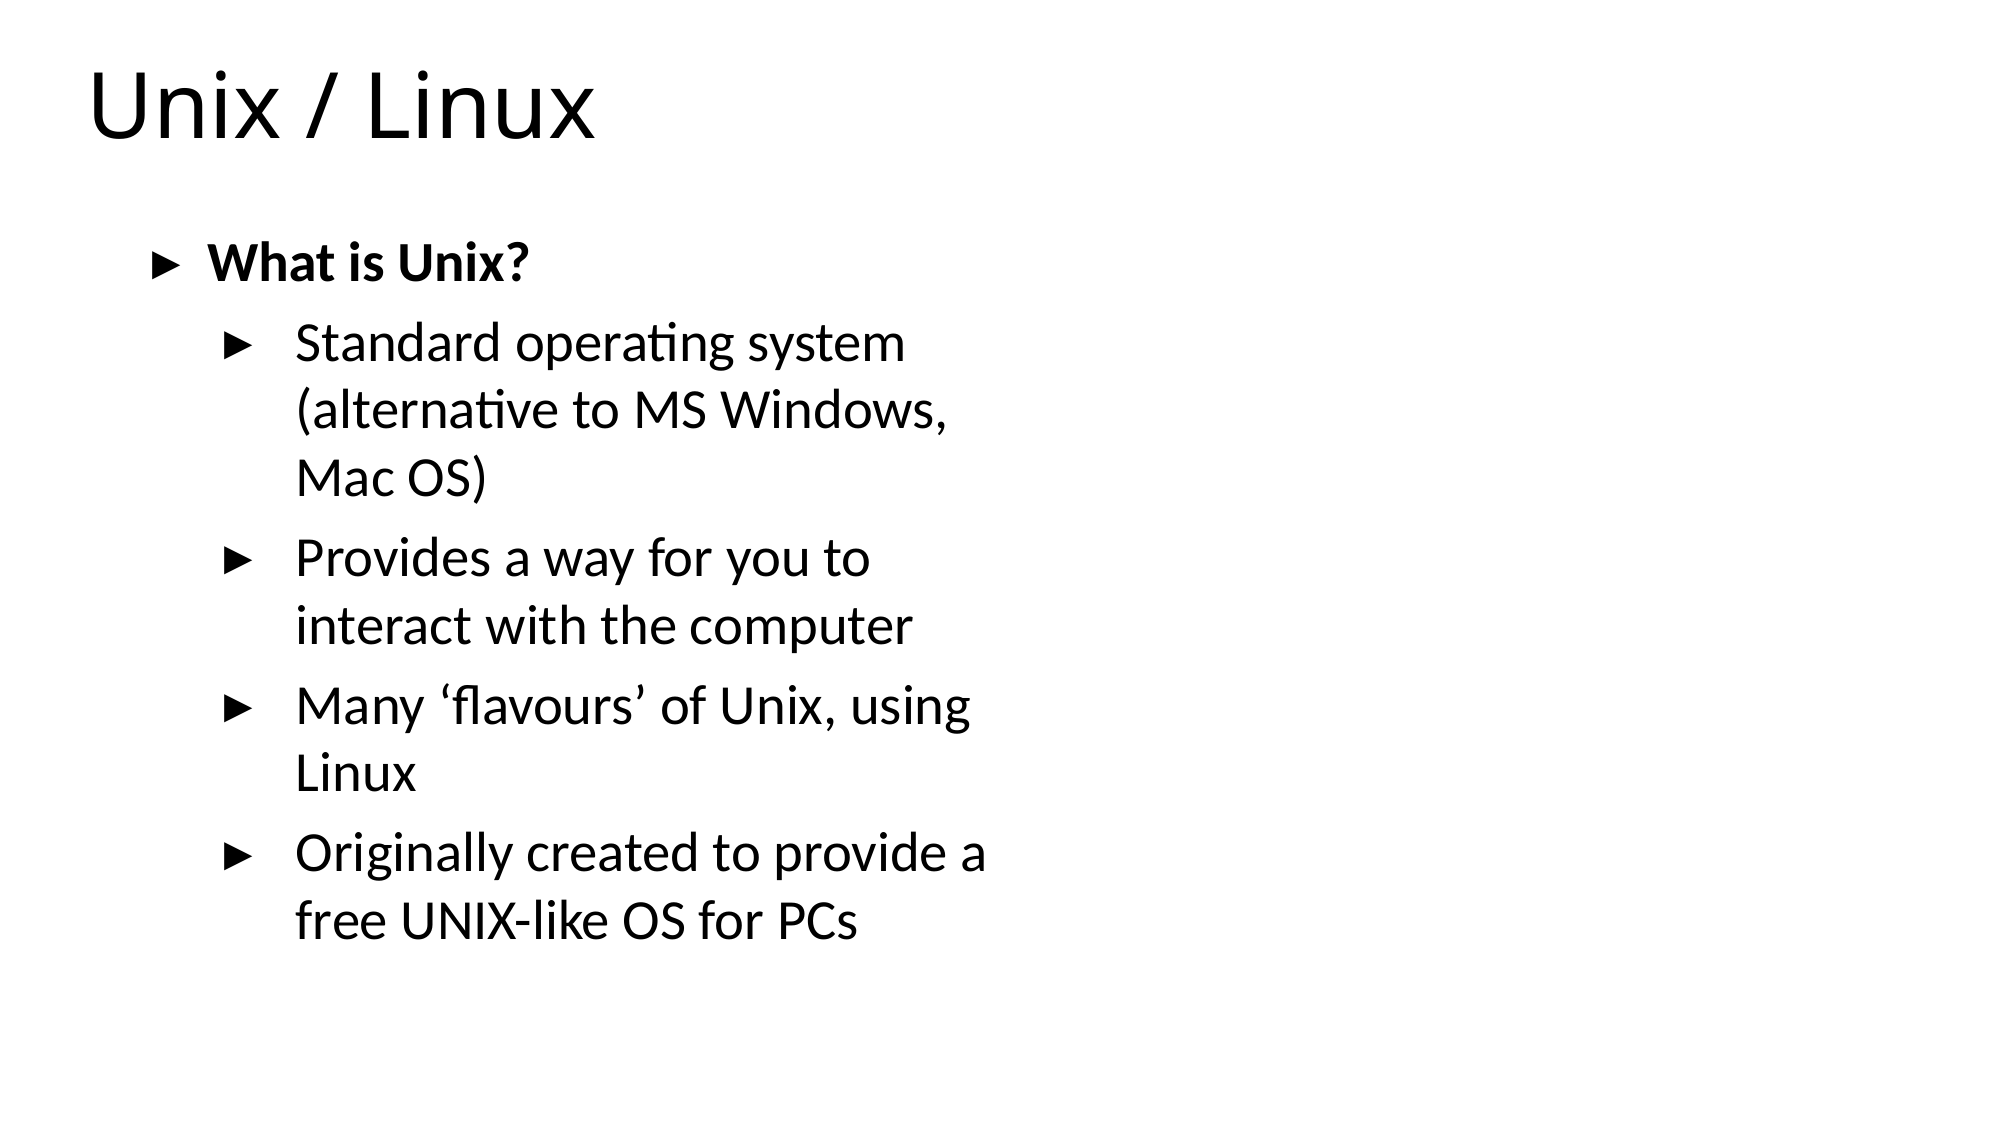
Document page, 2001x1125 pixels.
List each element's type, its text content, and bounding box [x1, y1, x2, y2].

title Unix / Linux [0, 0, 1725, 218]
list What is Unix? Standard operating system (alternative to MS Windows, Mac OS) Provides a way for you to interact with the computer Many ‘flavours’ of Unix, using Linux Originally created to provide a free UNIX-like OS for PCs [137, 217, 1075, 964]
